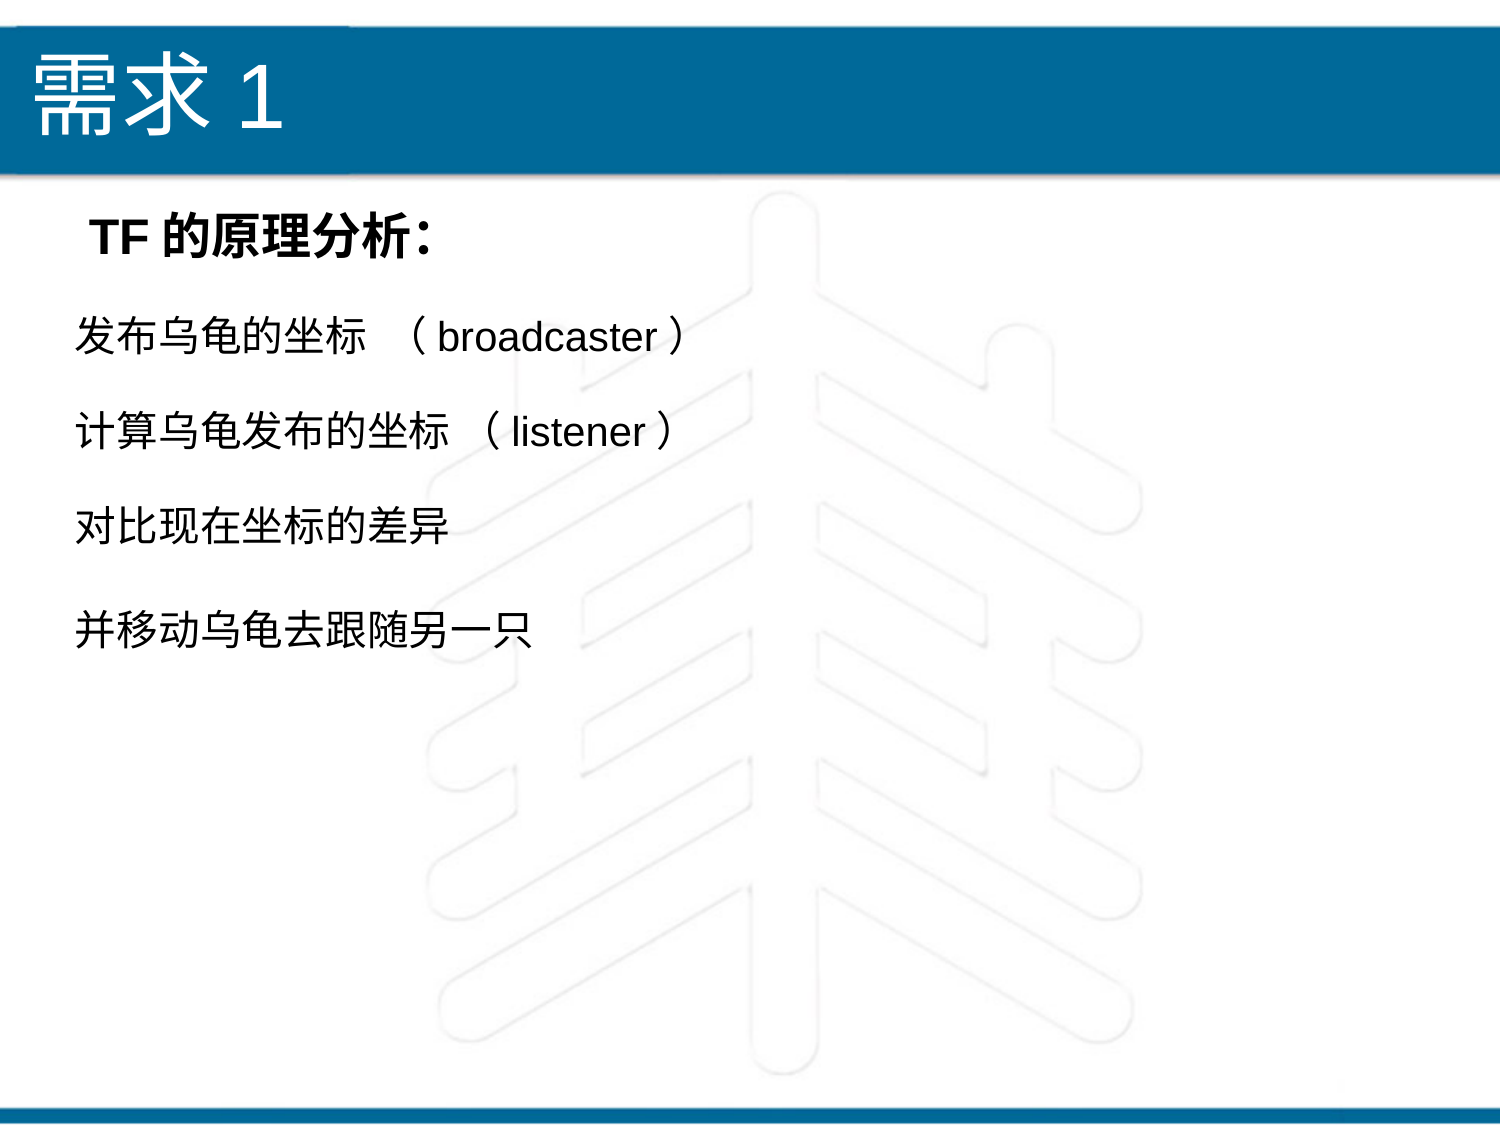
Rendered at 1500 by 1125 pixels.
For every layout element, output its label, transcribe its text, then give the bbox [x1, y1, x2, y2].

text_box 需求1 [14, 29, 1170, 159]
picture [0, 172, 1500, 1112]
text_box TF的原理分析： 发布乌龟的坐标 （broadcaster） 计算乌龟发布的坐标 （listener） 对比现在坐标的差异 并移动乌龟去跟随另一只 [59, 197, 1470, 300]
picture [0, 0, 1500, 28]
